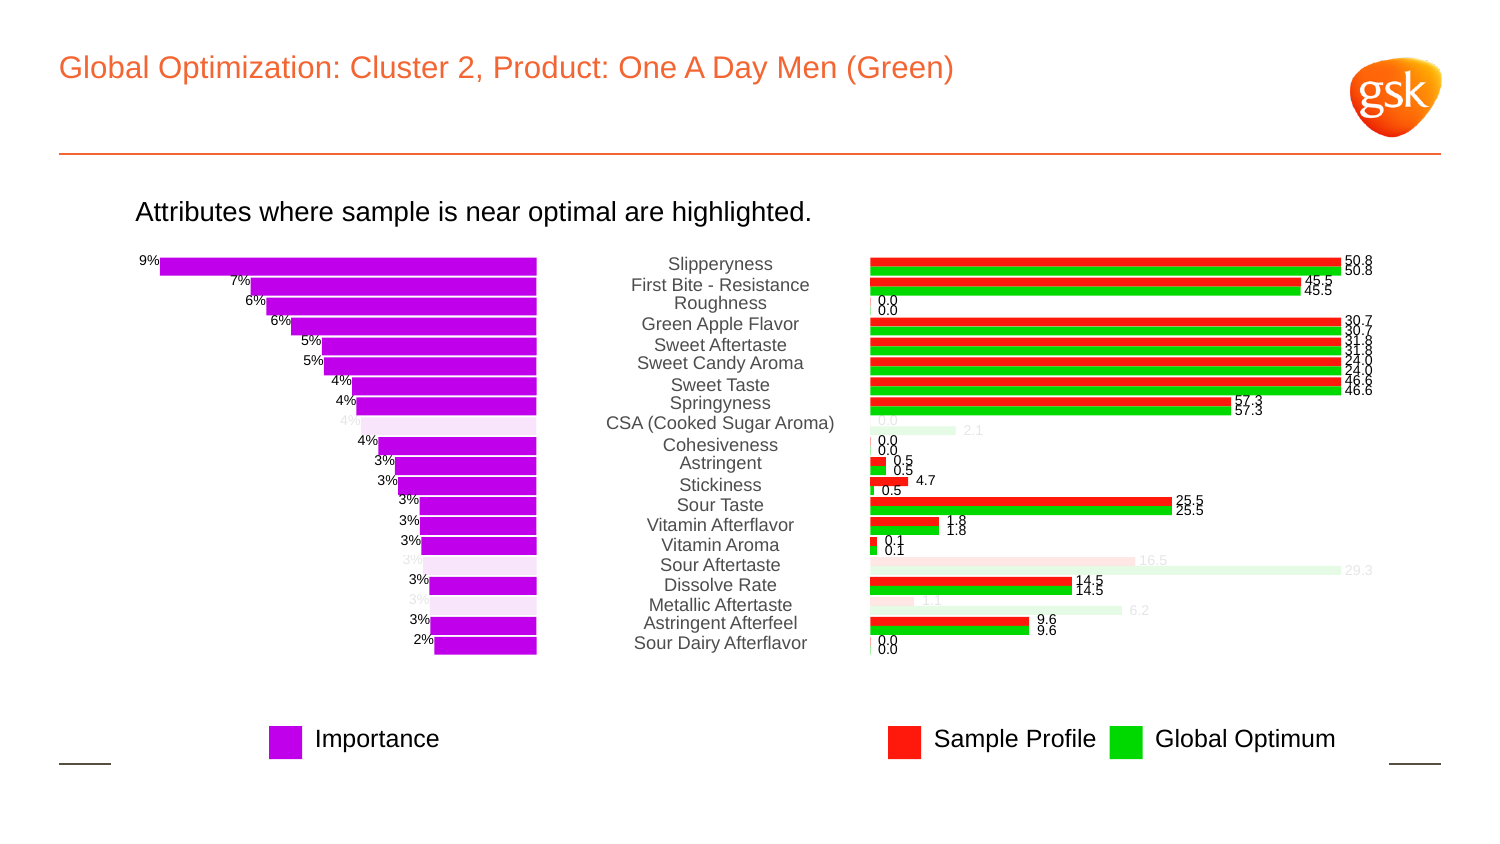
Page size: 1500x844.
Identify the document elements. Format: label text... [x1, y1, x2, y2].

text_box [112, 194, 1388, 796]
title Global Optimization: Cluster 2, Product: One A Day Men (Green) [58, 47, 1302, 86]
picture [1333, 38, 1457, 157]
